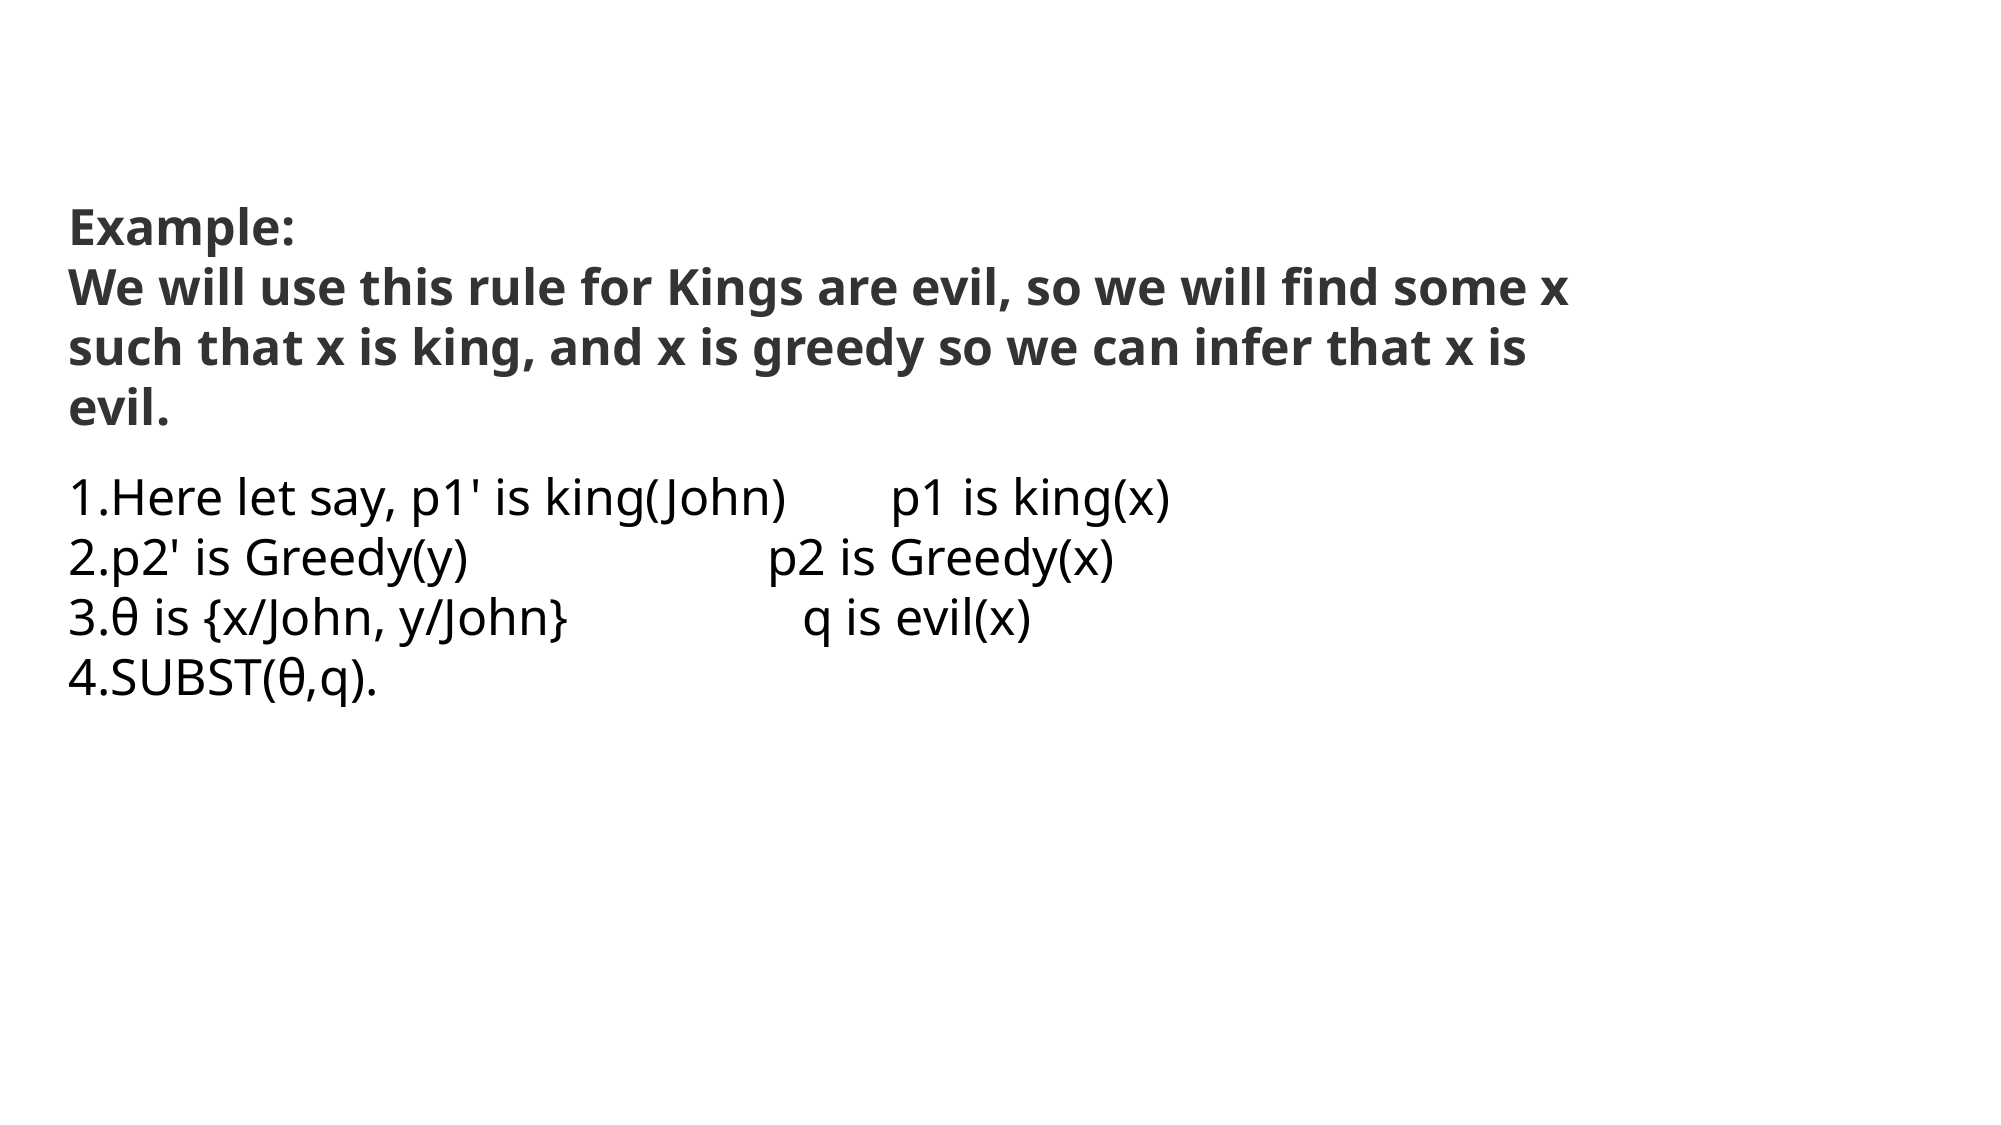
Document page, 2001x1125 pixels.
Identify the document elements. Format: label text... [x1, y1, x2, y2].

list Example: We will use this rule for Kings are evil, so we will find some x such that x is king, and x is greedy so we can infer that x is evil. Here let say, p1' is king(John) p1 is king(x) p2' is Greedy(y) p2 is Greedy(x) θ is {x/John, y/John} q is evil(x) SUBST(θ,q). [68, 176, 1624, 815]
